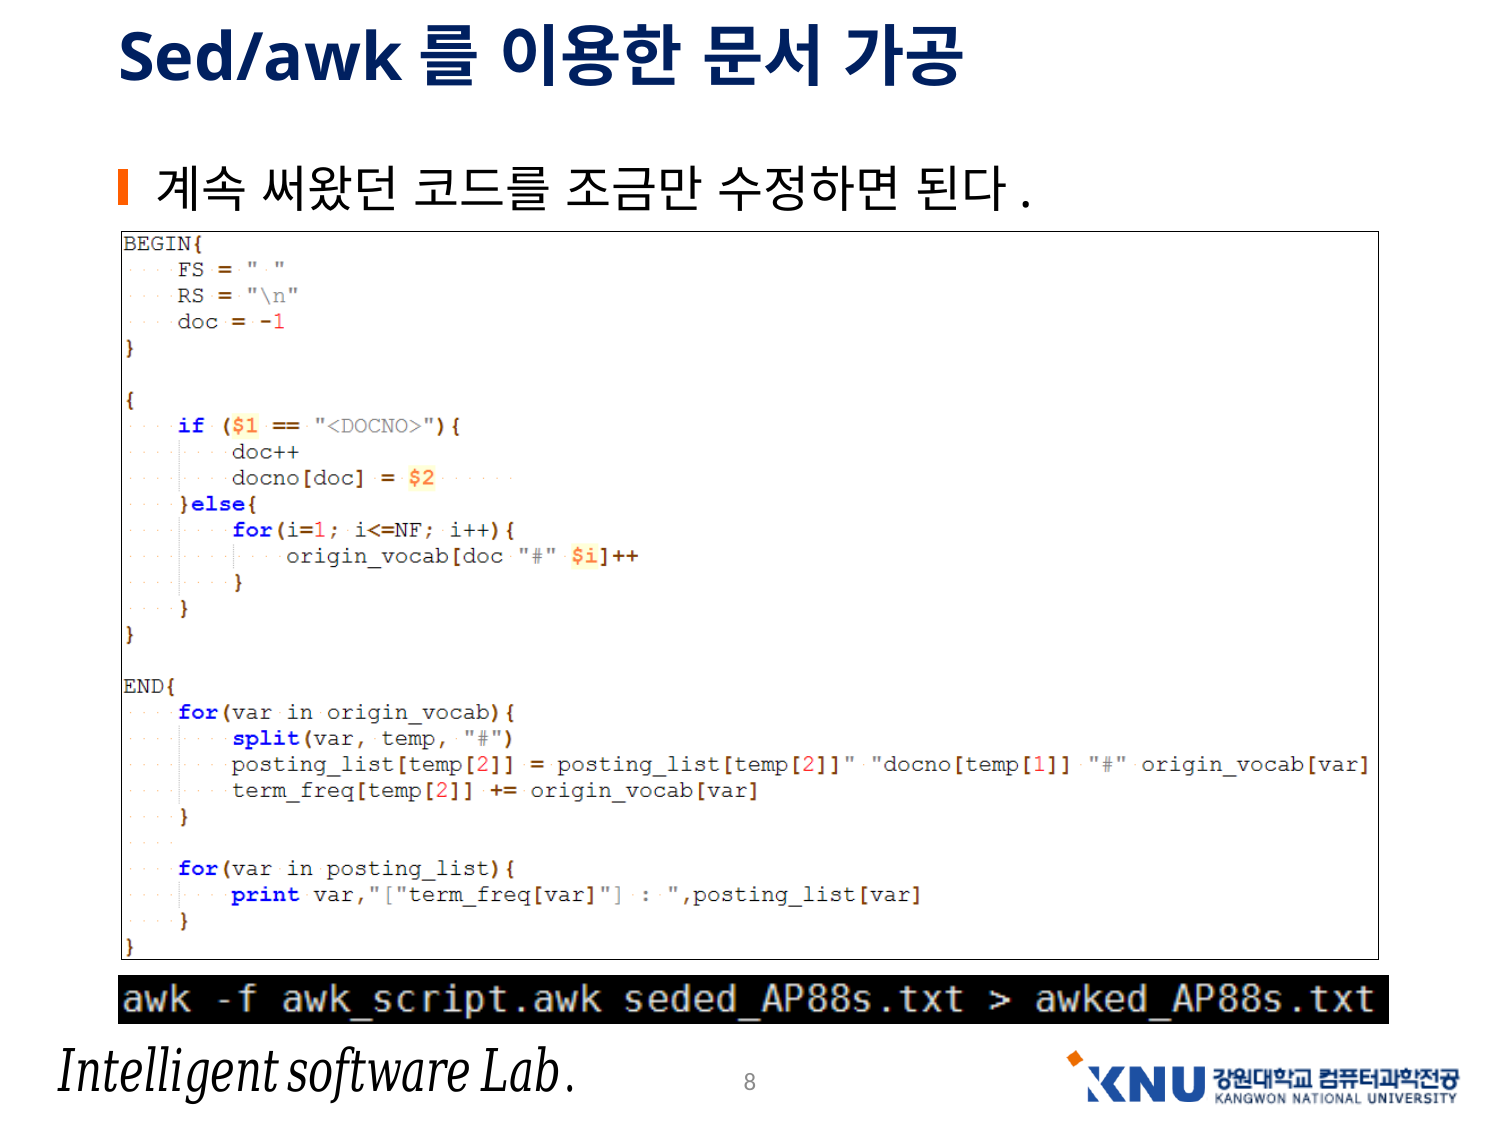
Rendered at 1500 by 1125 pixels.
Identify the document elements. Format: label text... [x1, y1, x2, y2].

picture [118, 169, 128, 205]
title Sed/awk를 이용한 문서 가공 [103, 15, 1397, 101]
list 계속 써왔던 코드를 조금만 수정하면 된다. [103, 149, 1397, 1002]
picture [1206, 1063, 1468, 1106]
picture [121, 231, 1379, 960]
picture [118, 975, 1389, 1024]
picture [1066, 1050, 1205, 1102]
